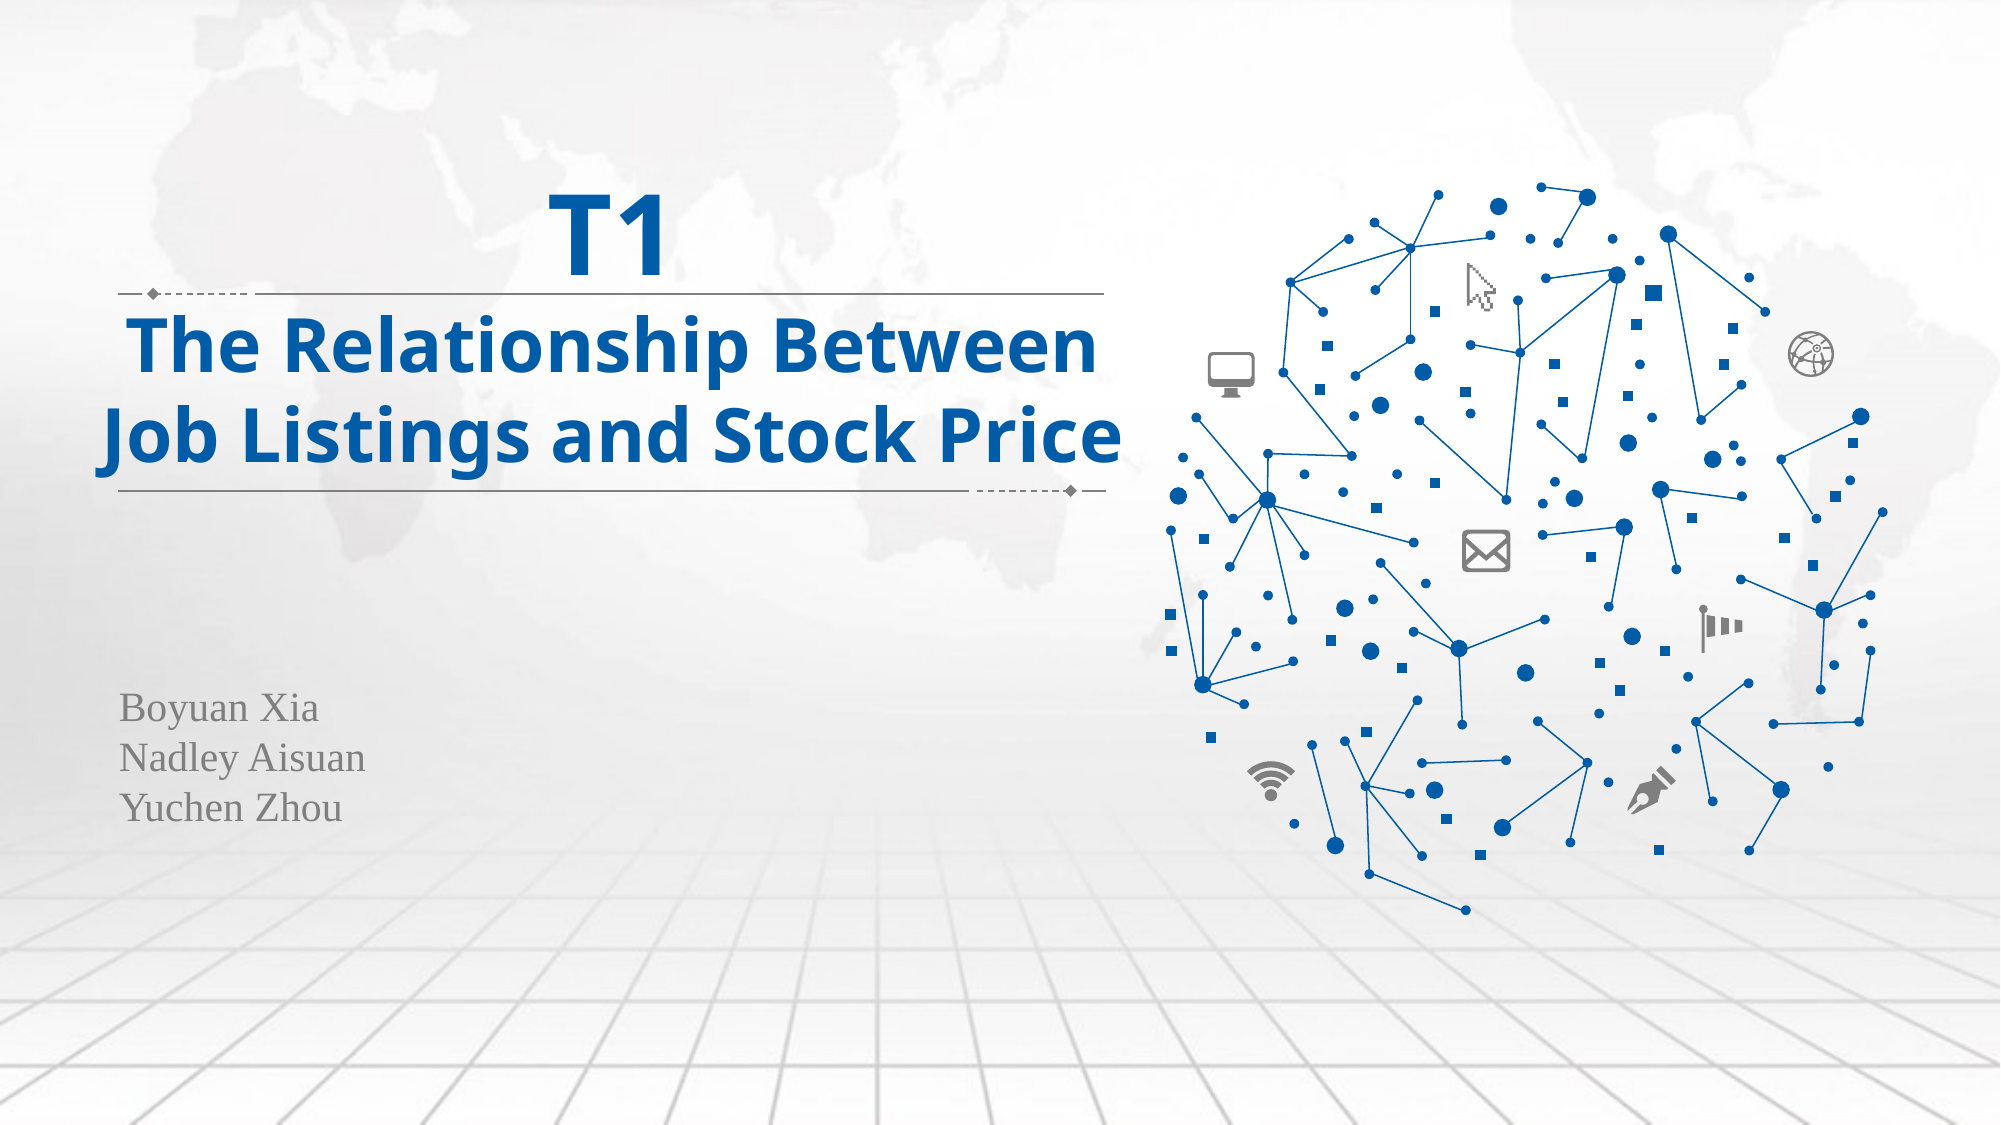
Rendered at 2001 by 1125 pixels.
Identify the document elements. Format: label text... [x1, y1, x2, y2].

text_box T1 The Relationship Between Job Listings and Stock Price [72, 155, 1153, 485]
picture [0, 0, 2001, 1125]
text_box Boyuan Xia Nadley Aisuan Yuchen Zhou [103, 672, 731, 838]
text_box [117, 293, 1107, 491]
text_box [1166, 183, 1887, 915]
